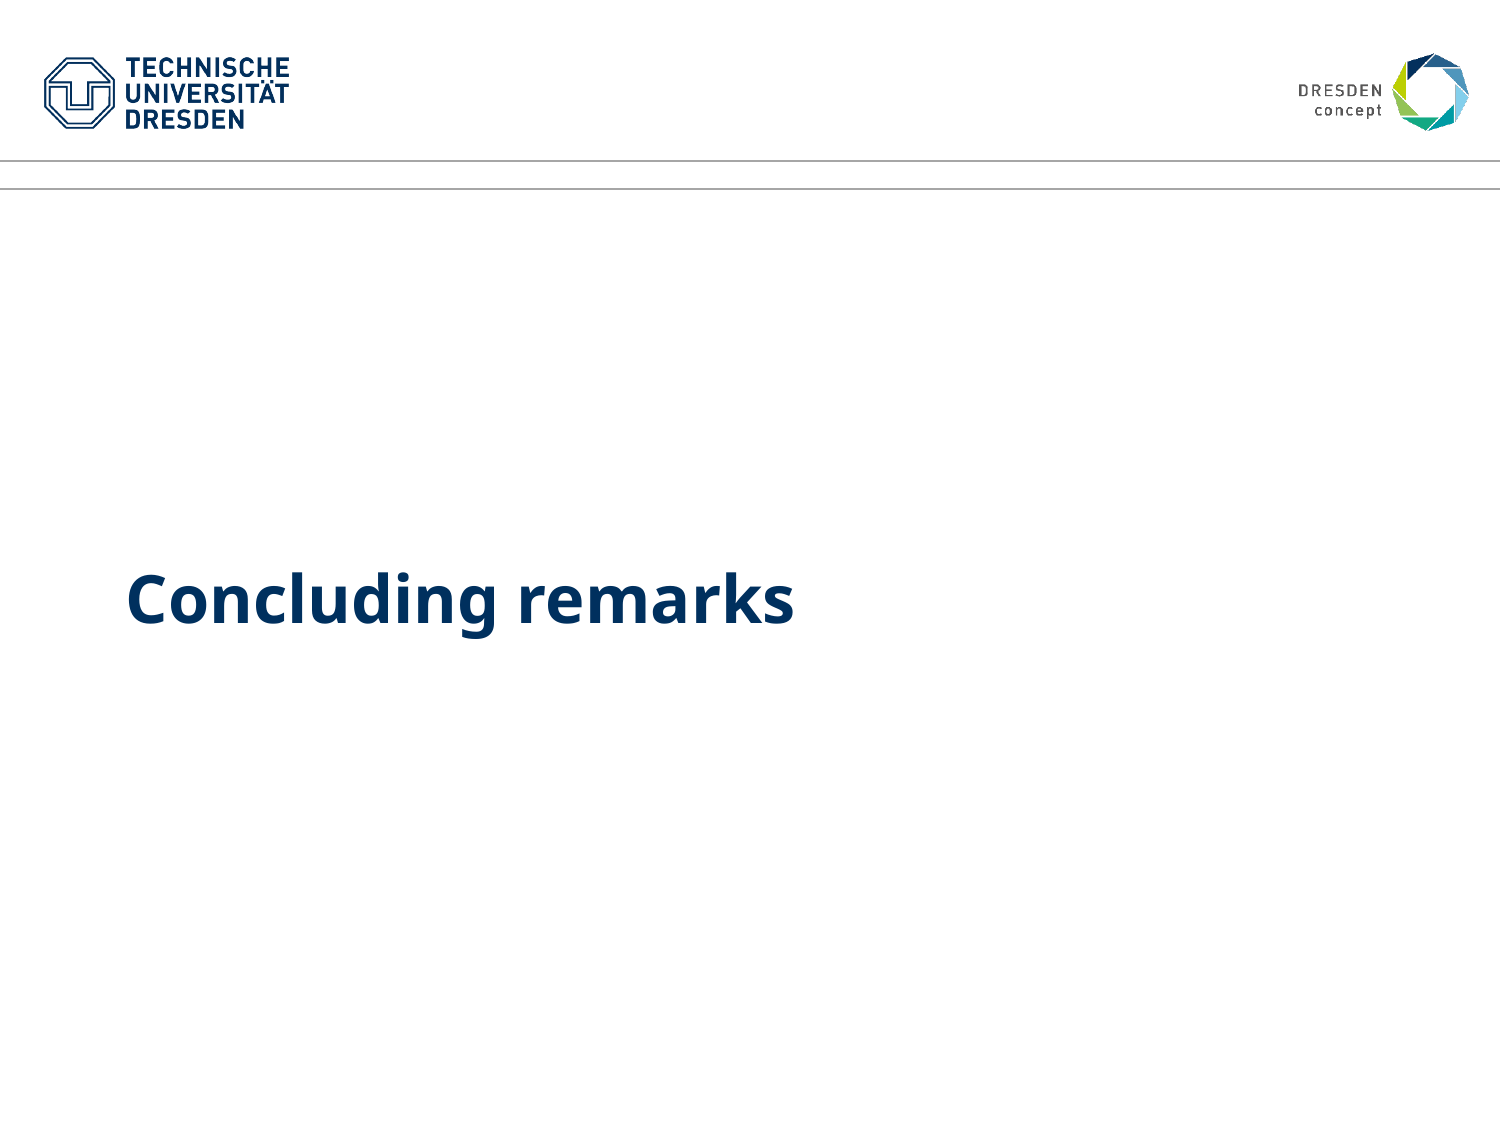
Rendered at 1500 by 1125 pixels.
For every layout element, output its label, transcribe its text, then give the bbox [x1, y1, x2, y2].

picture [1299, 53, 1469, 131]
picture [44, 57, 289, 129]
title Concluding remarks [125, 556, 1436, 716]
